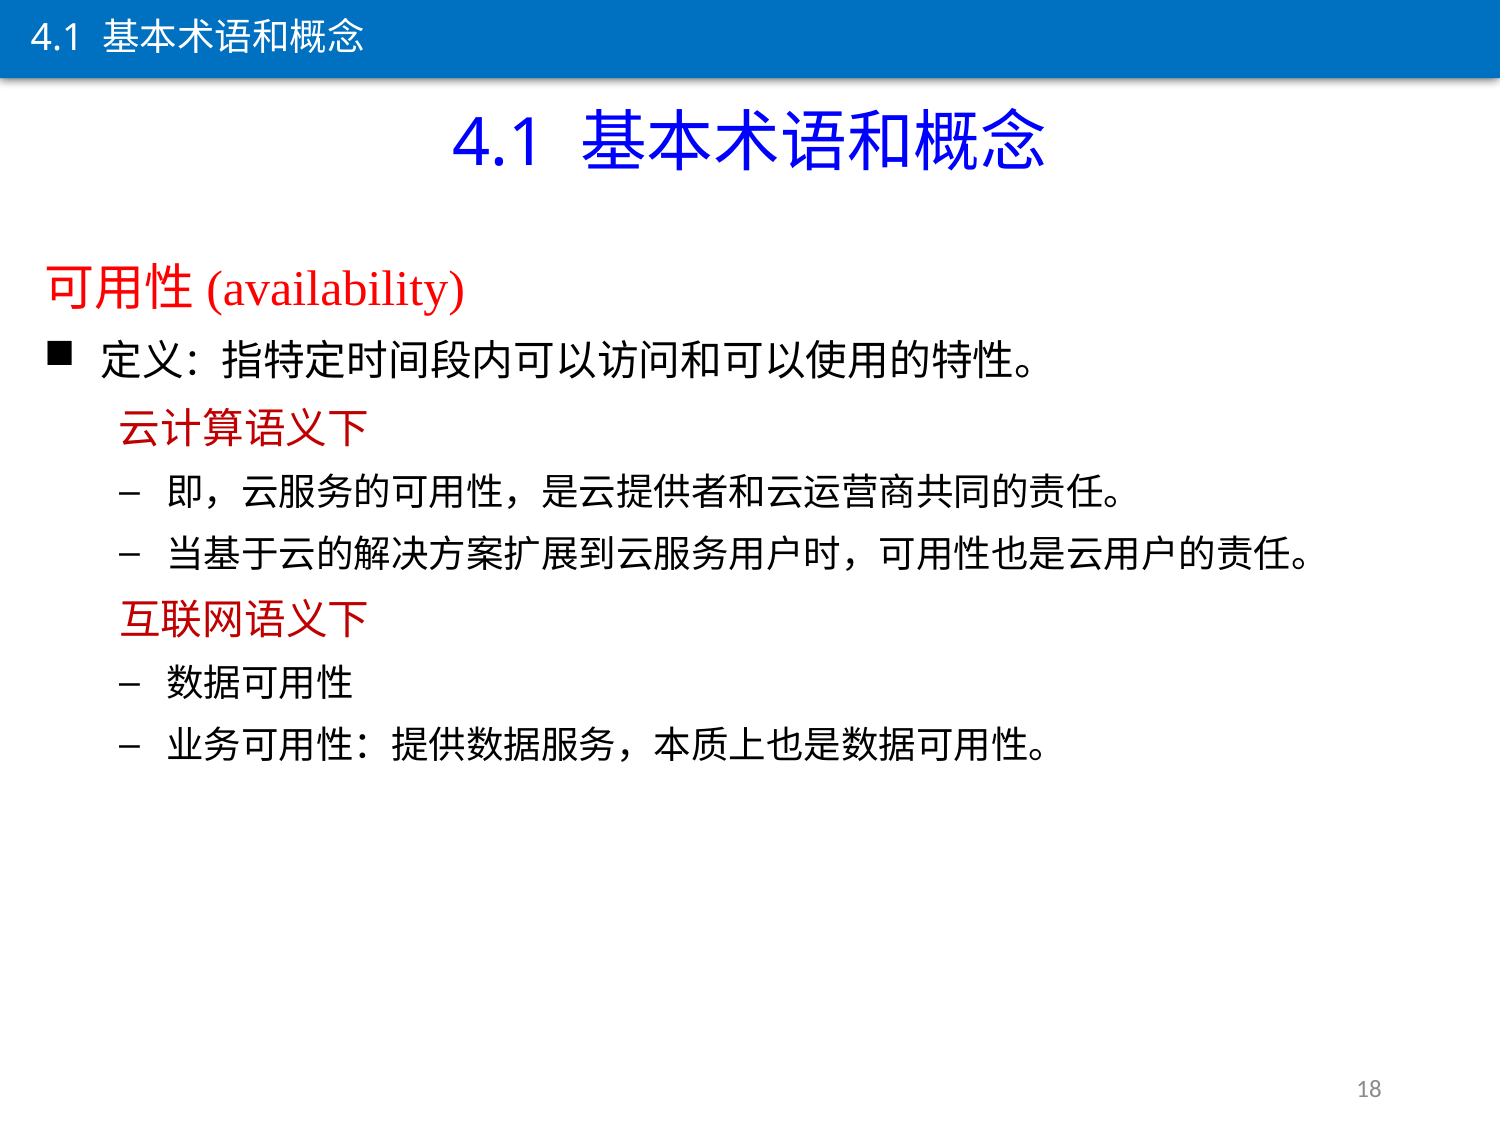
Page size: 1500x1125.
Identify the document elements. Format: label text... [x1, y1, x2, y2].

text_box 4.1 基本术语和概念 [0, 91, 1500, 187]
slide_number 18 [1059, 1057, 1397, 1118]
text_box 可用性(availability) 定义：指特定时间段内可以访问和可以使用的特性。 云计算语义下 即，云服务的可用性，是云提供者和云运营商共同的责任。 当基于云的解决方案扩展到云服务用户时，可用性也是云用户的责任。 互联网语义下 数据可用性 业务可用性：提供数据服务，本质上也是数据可用性。 [29, 235, 1459, 835]
text_box 4.1 基本术语和概念 [15, 5, 380, 66]
text_box [0, 0, 1500, 79]
